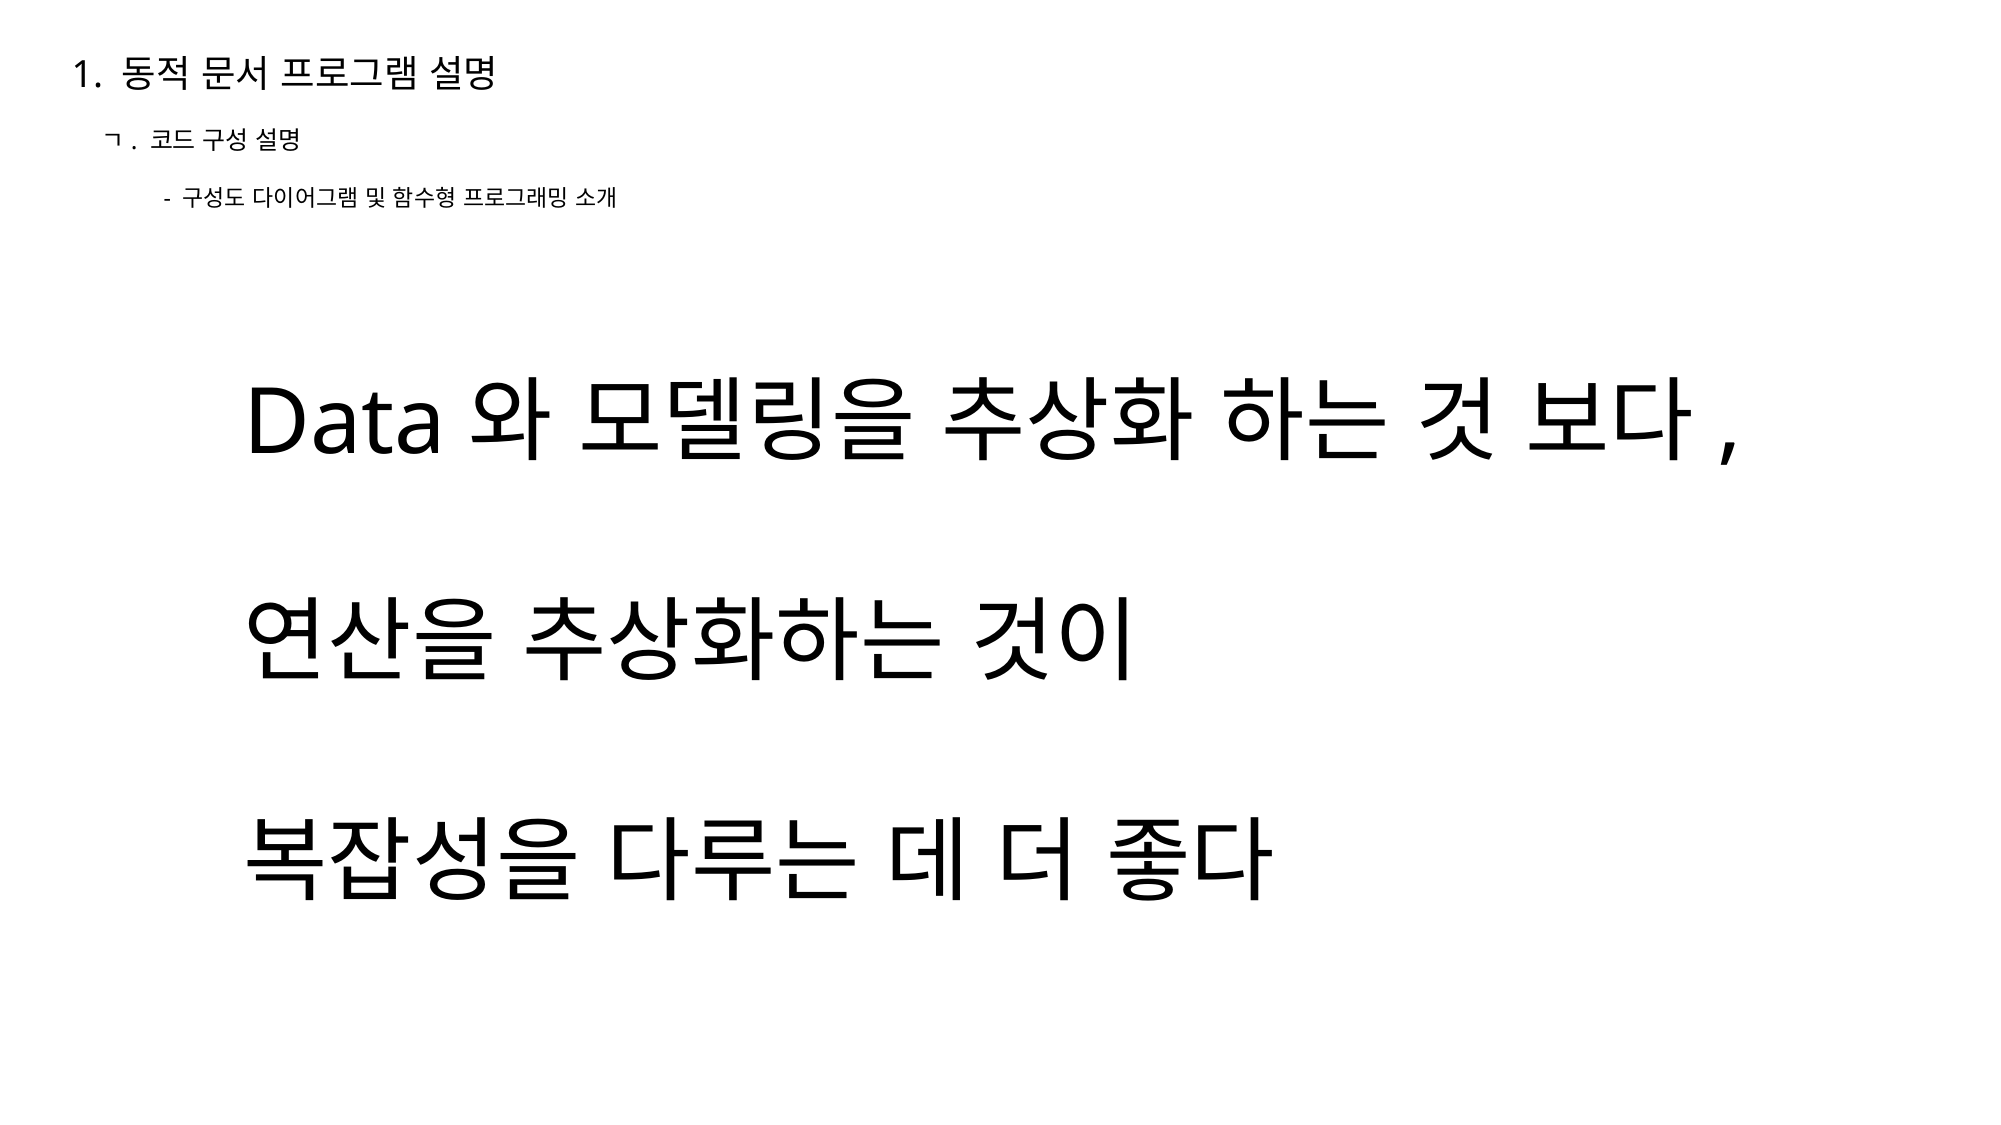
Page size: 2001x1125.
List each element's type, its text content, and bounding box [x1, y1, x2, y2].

text_box - 구성도 다이어그램 및 함수형 프로그래밍 소개 [148, 176, 634, 219]
text_box 1. 동적 문서 프로그램 설명 [56, 42, 514, 103]
text_box ㄱ. 코드 구성 설명 [87, 117, 317, 162]
text_box Data와 모델링을 추상화 하는 것 보다, 연산을 추상화하는 것이 복잡성을 다루는 데 더 좋다 [228, 244, 1757, 920]
